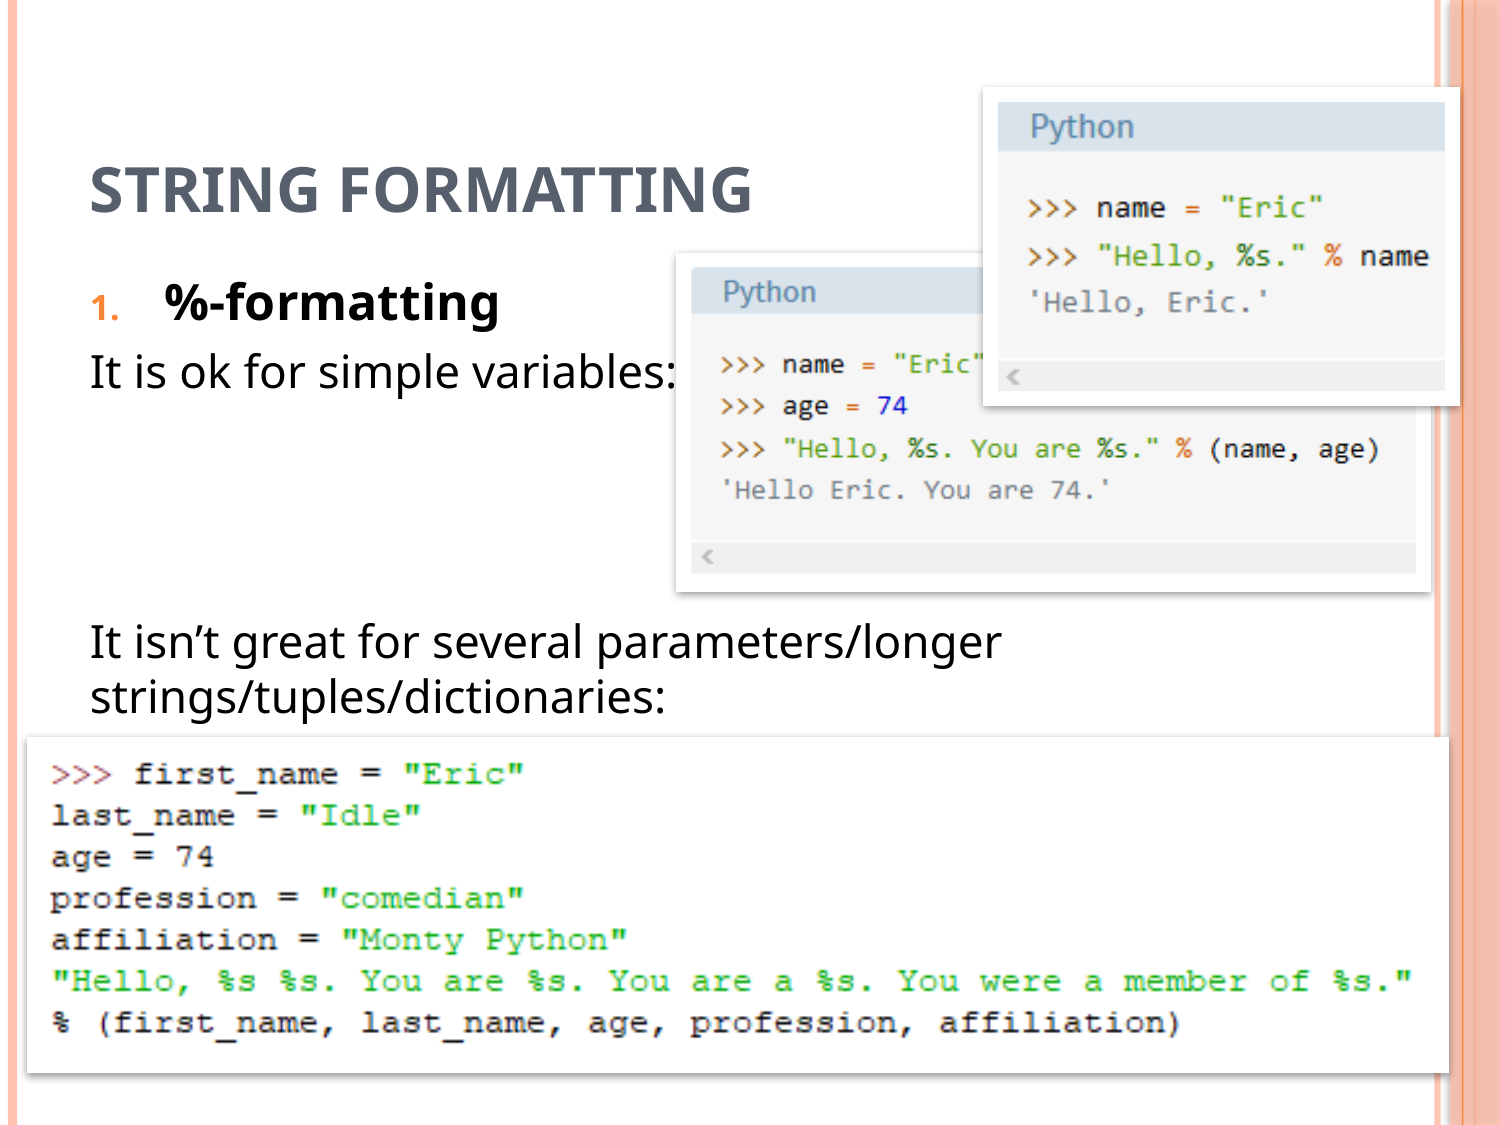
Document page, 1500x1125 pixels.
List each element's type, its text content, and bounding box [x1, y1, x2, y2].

title String Formatting [75, 45, 1300, 233]
picture [690, 101, 1446, 579]
list %-formatting It is ok for simple variables: It isn’t great for several parameters/longer strings/tuples/dictionaries: [75, 262, 1300, 734]
picture [40, 750, 1436, 1060]
